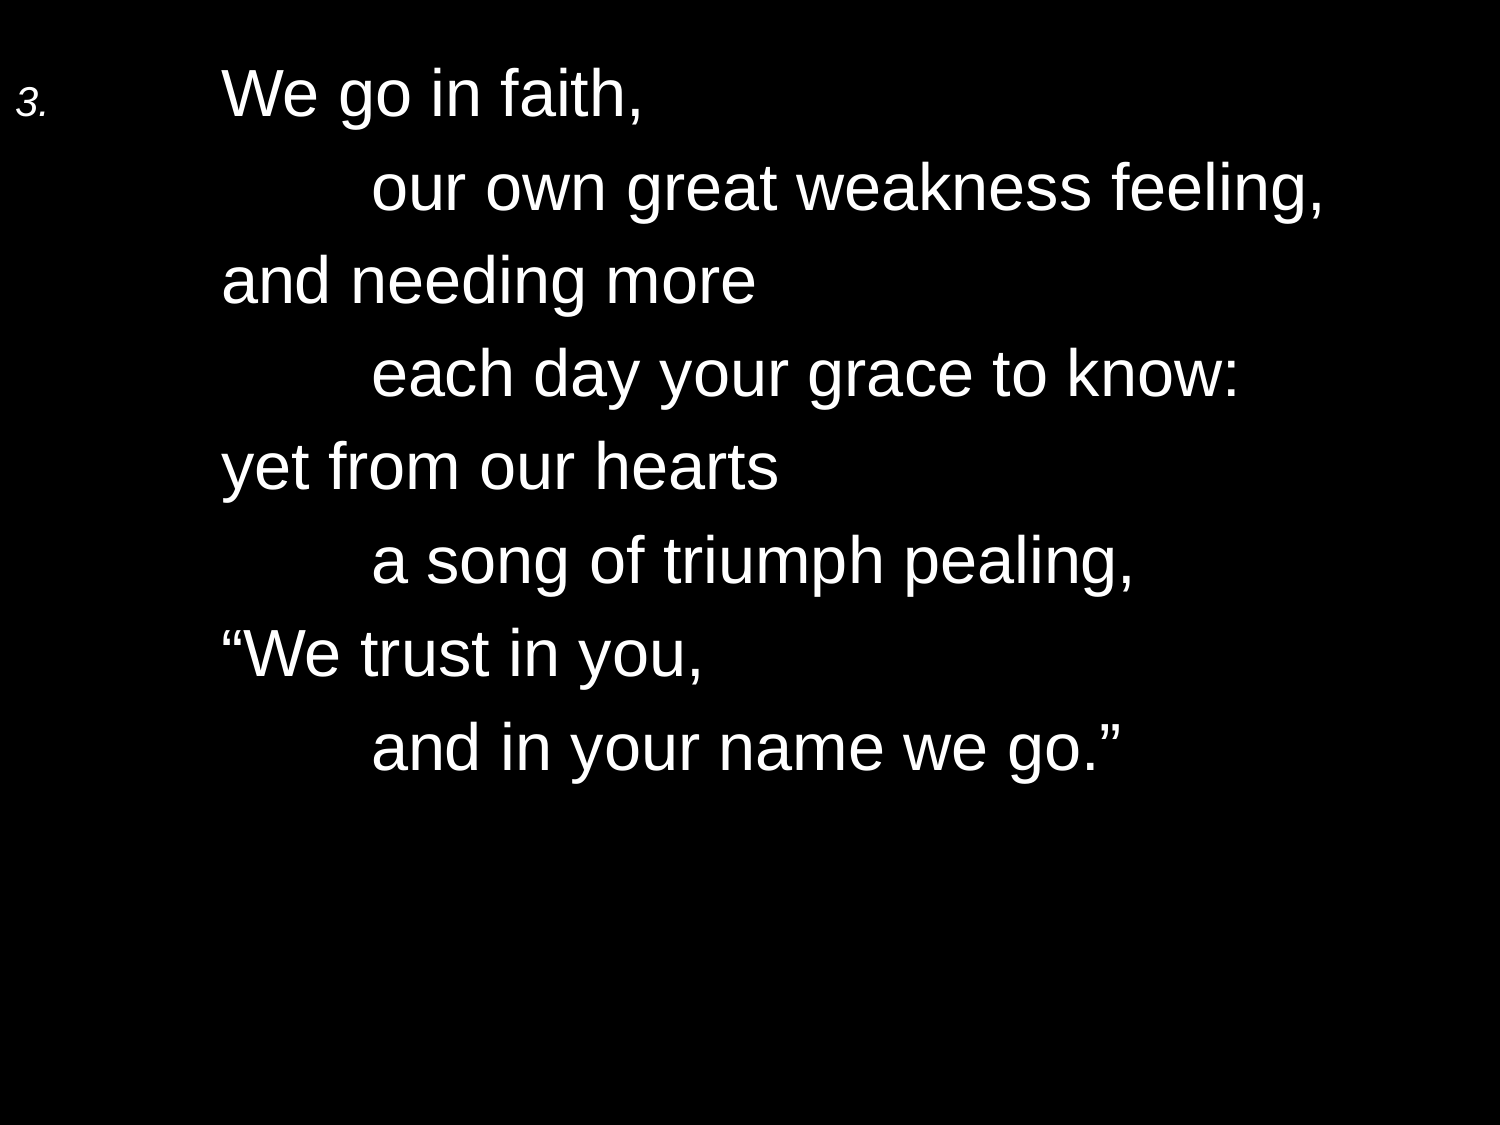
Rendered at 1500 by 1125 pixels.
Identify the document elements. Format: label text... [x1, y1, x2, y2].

list 3. We go in faith, our own great weakness feeling, and needing more each day your grace to know: yet from our hearts a song of triumph pealing, “We trust in you, and in your name we go.” [0, 42, 1500, 1047]
